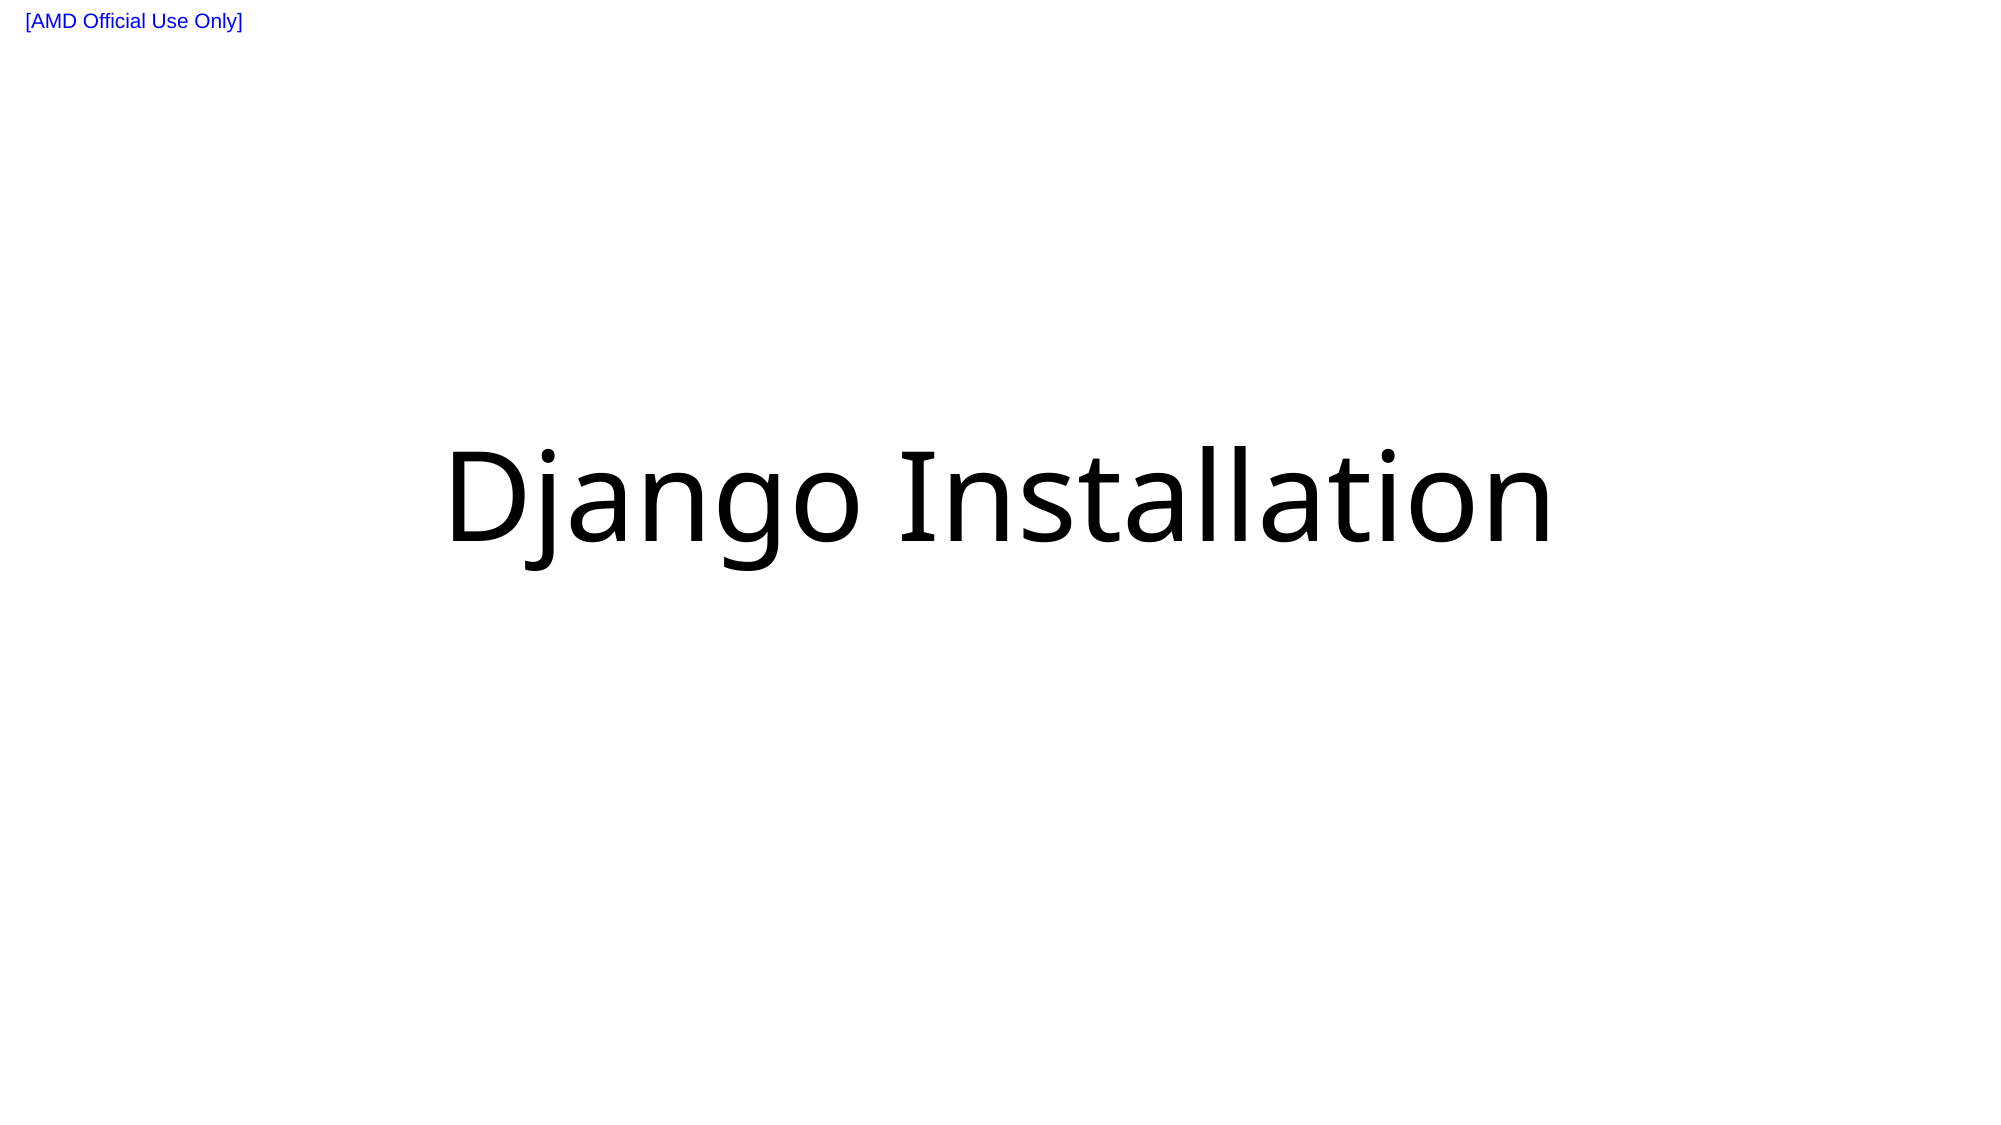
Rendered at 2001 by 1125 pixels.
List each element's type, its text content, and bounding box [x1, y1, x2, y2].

title Django Installation [249, 184, 1750, 576]
